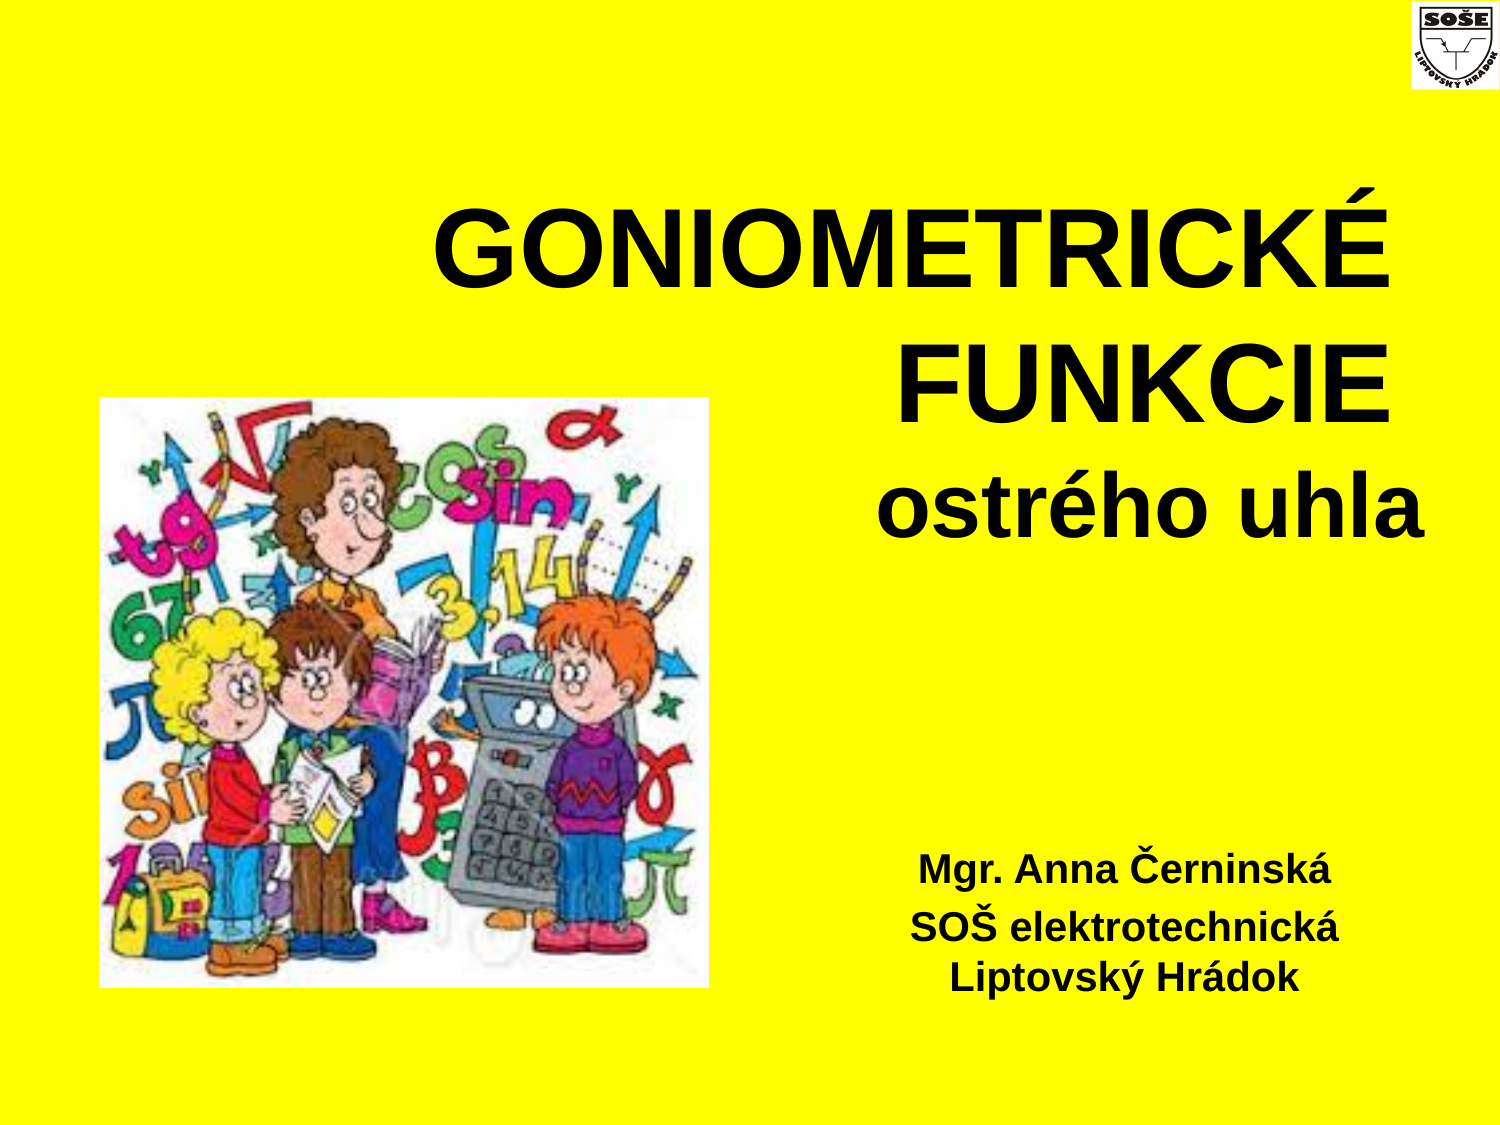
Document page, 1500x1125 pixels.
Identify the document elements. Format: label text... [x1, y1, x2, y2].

picture [99, 396, 709, 988]
subtitle Mgr. Anna Černinská SOŠ elektrotechnická Liptovský Hrádok [808, 833, 1441, 1024]
title GONIOMETRICKÉ FUNKCIE ostrého uhla [93, 120, 1441, 610]
picture [1411, 1, 1500, 91]
